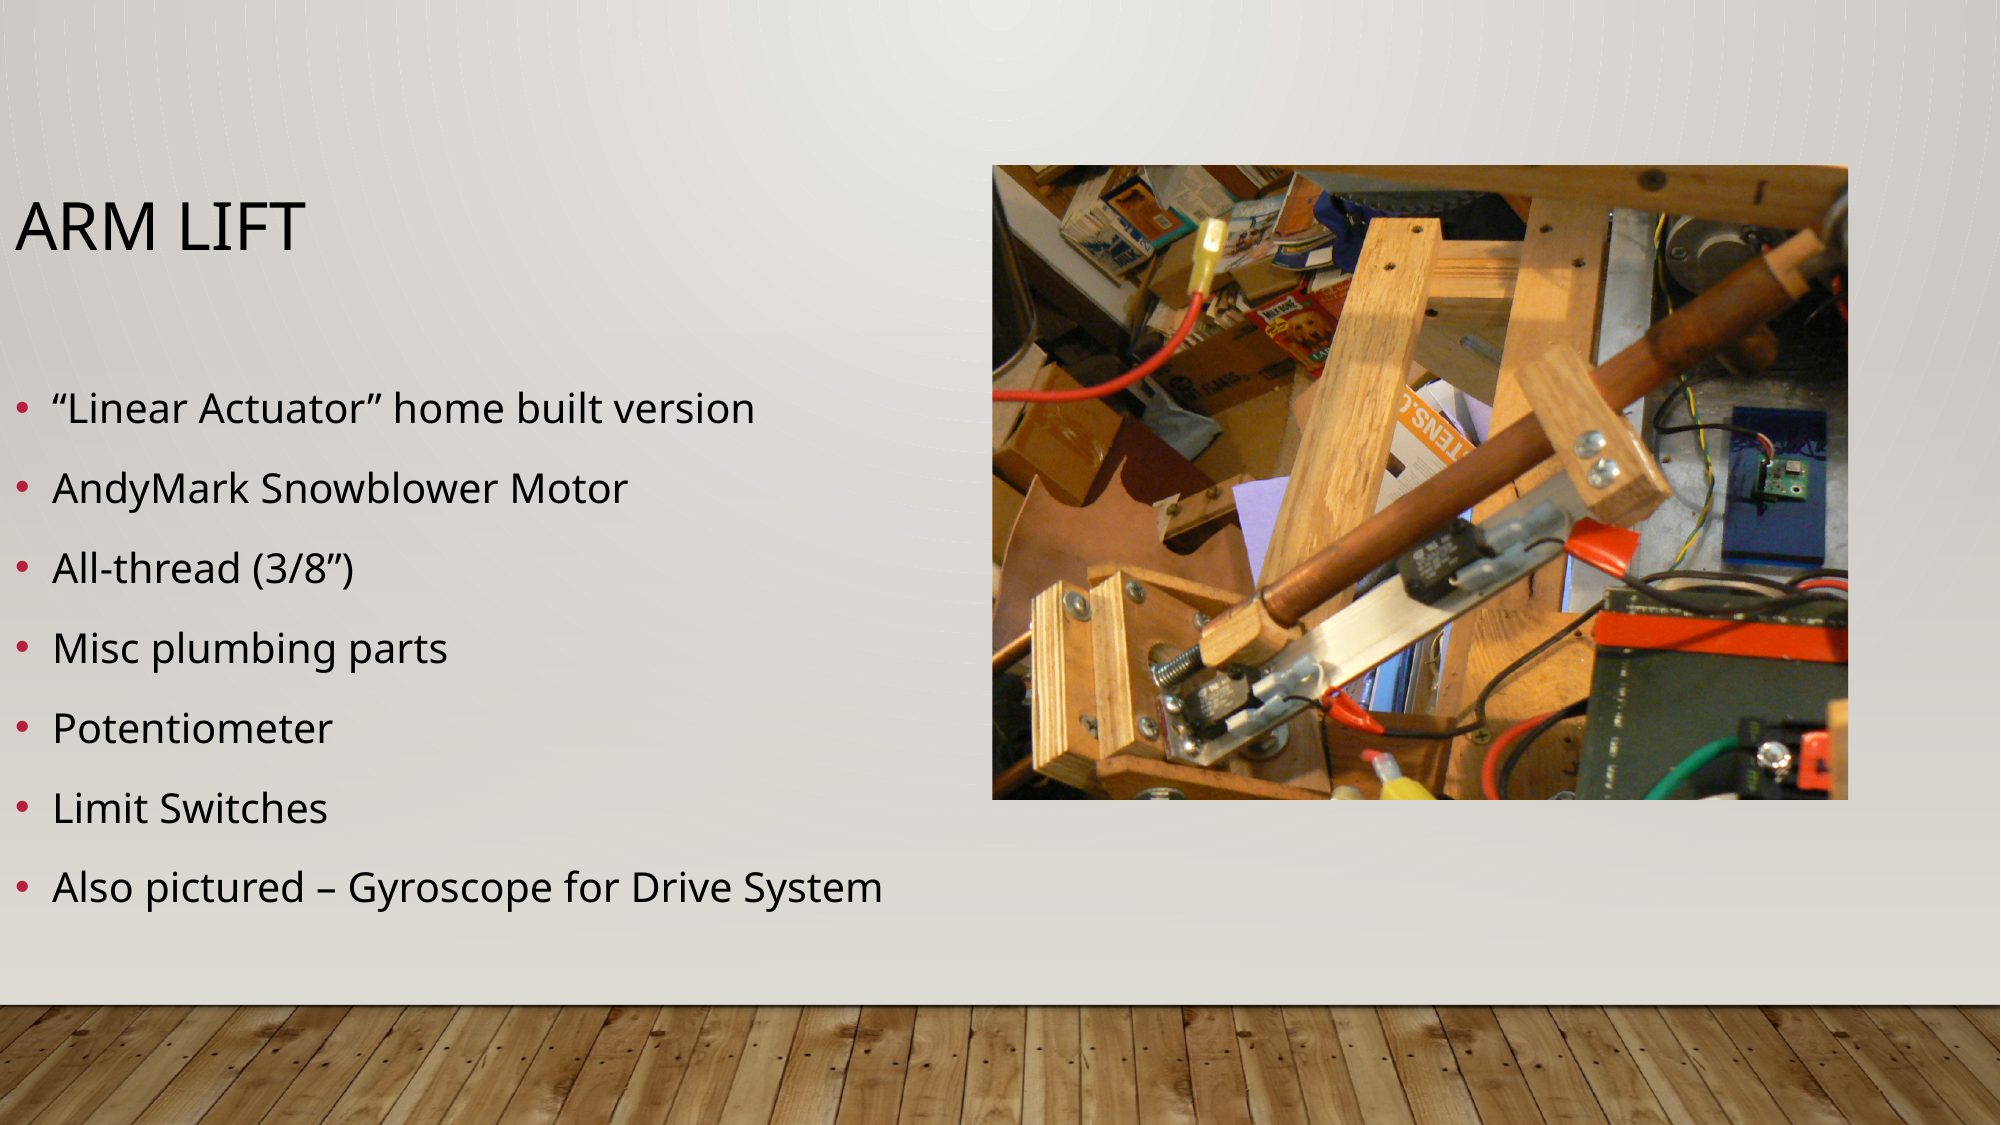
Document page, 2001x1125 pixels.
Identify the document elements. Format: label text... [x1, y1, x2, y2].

picture [0, 1005, 2000, 1125]
list “Linear Actuator” home built version AndyMark Snowblower Motor All-thread (3/8”) Misc plumbing parts Potentiometer Limit Switches Also pictured – Gyroscope for Drive System [0, 364, 907, 981]
picture [992, 164, 1849, 800]
title ARM LIFT [0, 185, 908, 333]
